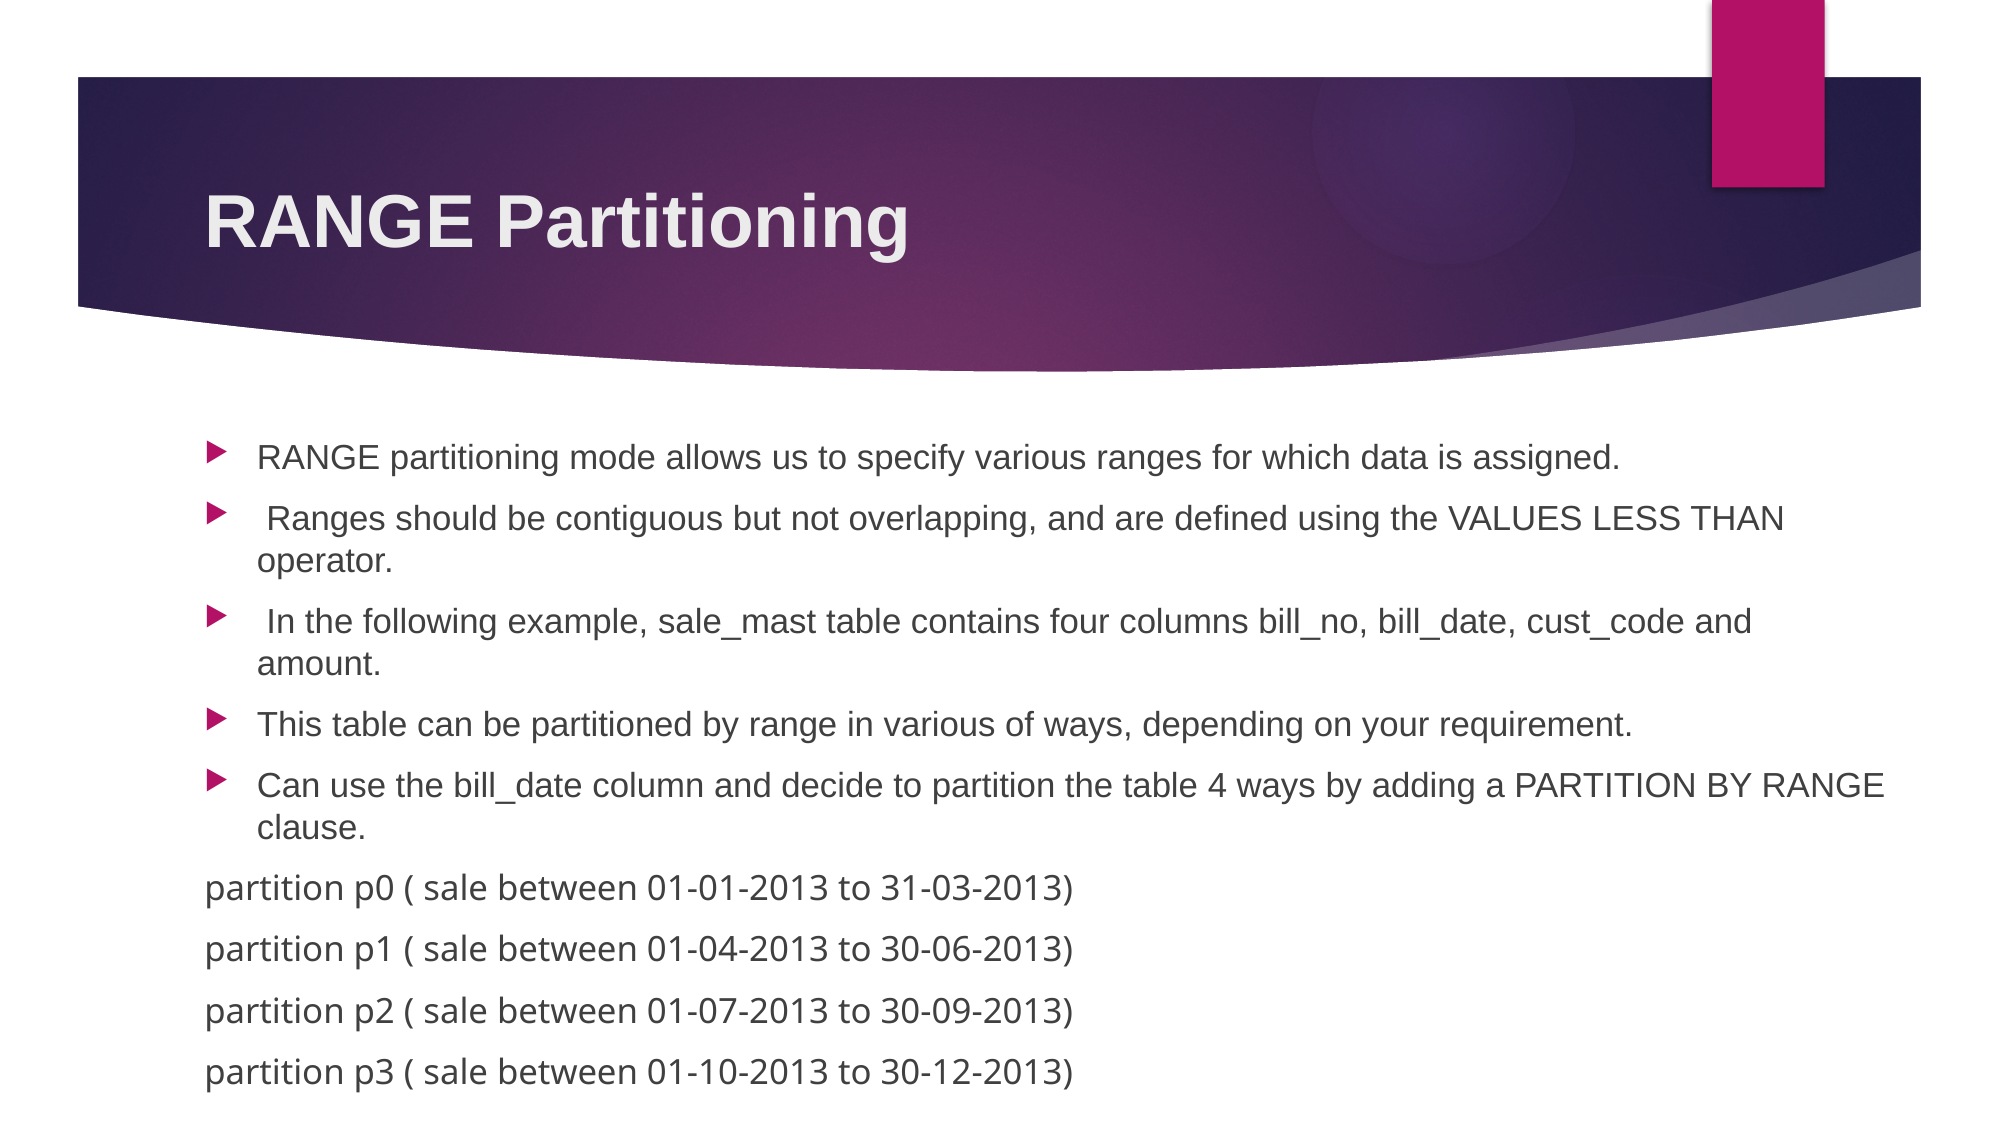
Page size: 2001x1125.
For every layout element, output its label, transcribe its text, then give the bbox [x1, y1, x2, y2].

title RANGE Partitioning [189, 159, 1627, 276]
list RANGE partitioning mode allows us to specify various ranges for which data is assigned. Ranges should be contiguous but not overlapping, and are defined using the VALUES LESS THAN operator. In the following example, sale_mast table contains four columns bill_no, bill_date, cust_code and amount. This table can be partitioned by range in various of ways, depending on your requirement. Can use the bill_date column and decide to partition the table 4 ways by adding a PARTITION BY RANGE clause. partition p0 ( sale between 01-01-2013 to 31-03-2013) partition p1 ( sale between 01-04-2013 to 30-06-2013) partition p2 ( sale between 01-07-2013 to 30-09-2013) partition p3 ( sale between 01-10-2013 to 30-12-2013) [189, 427, 1904, 1102]
